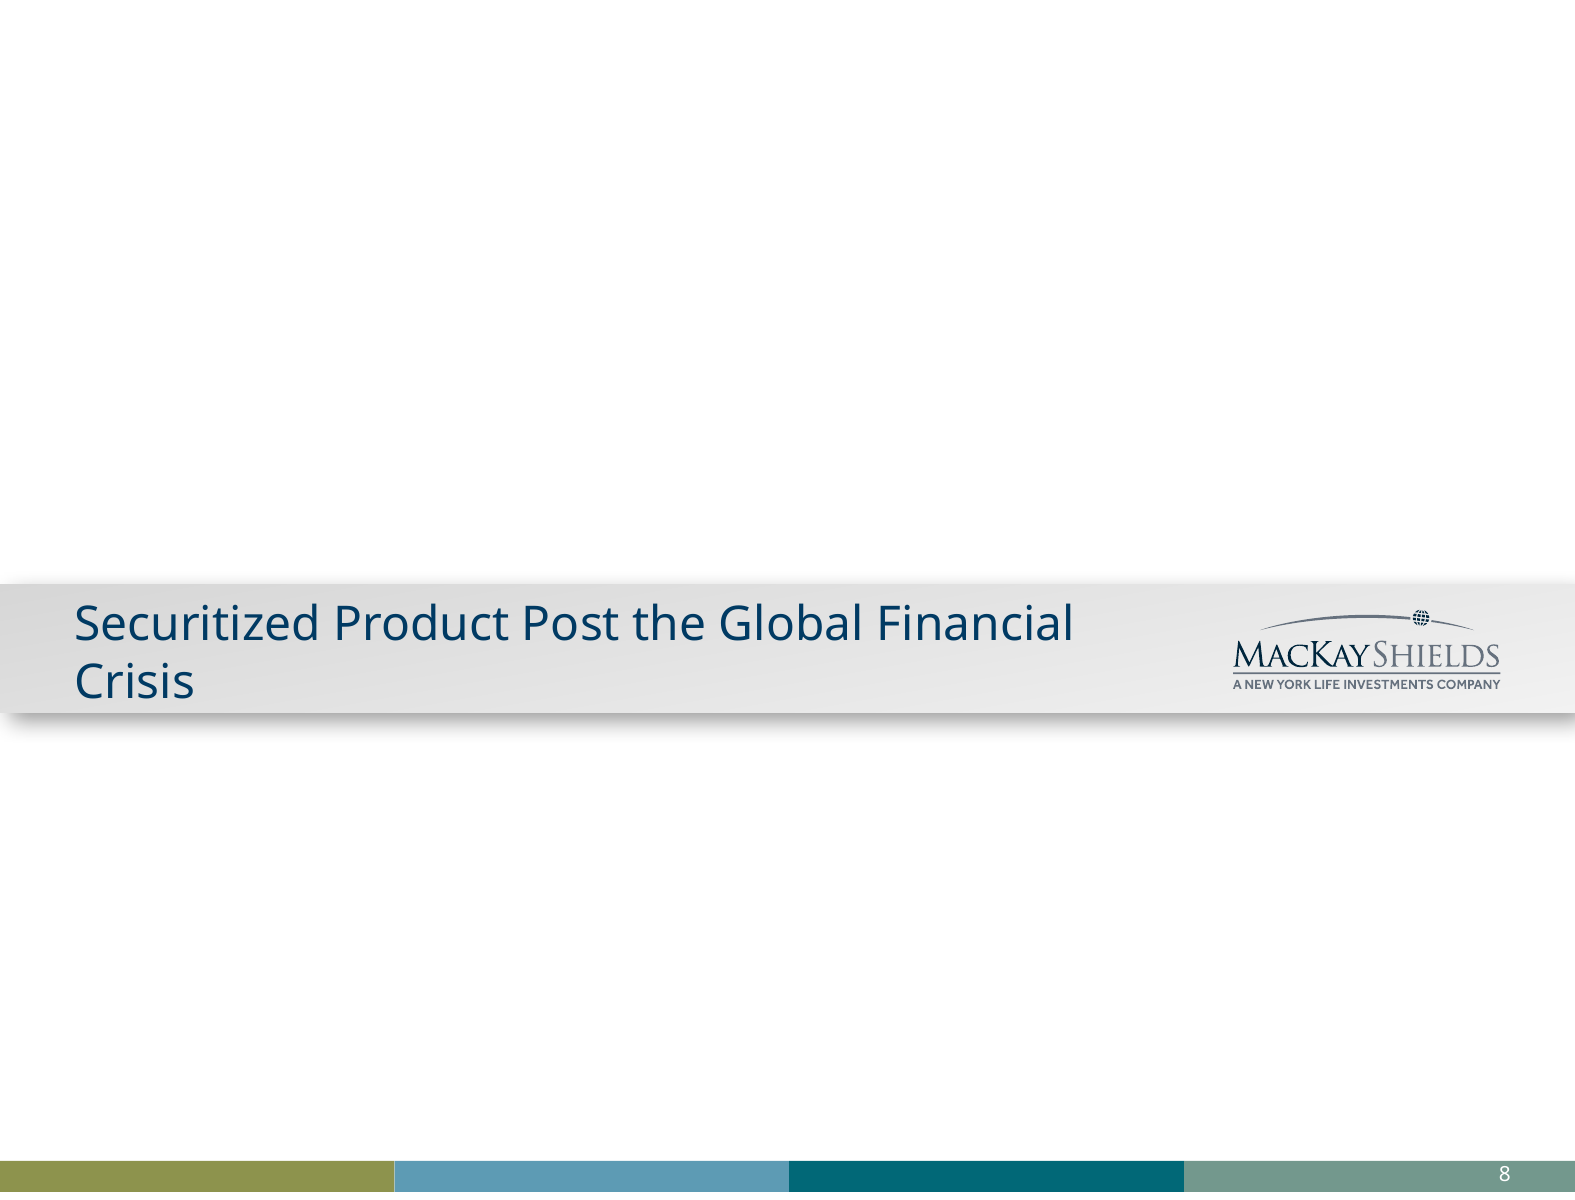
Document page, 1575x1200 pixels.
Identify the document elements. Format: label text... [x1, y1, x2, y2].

slide_number 7 [1489, 1163, 1511, 1190]
list Securitized Product Post the Global Financial Crisis [74, 608, 1141, 693]
